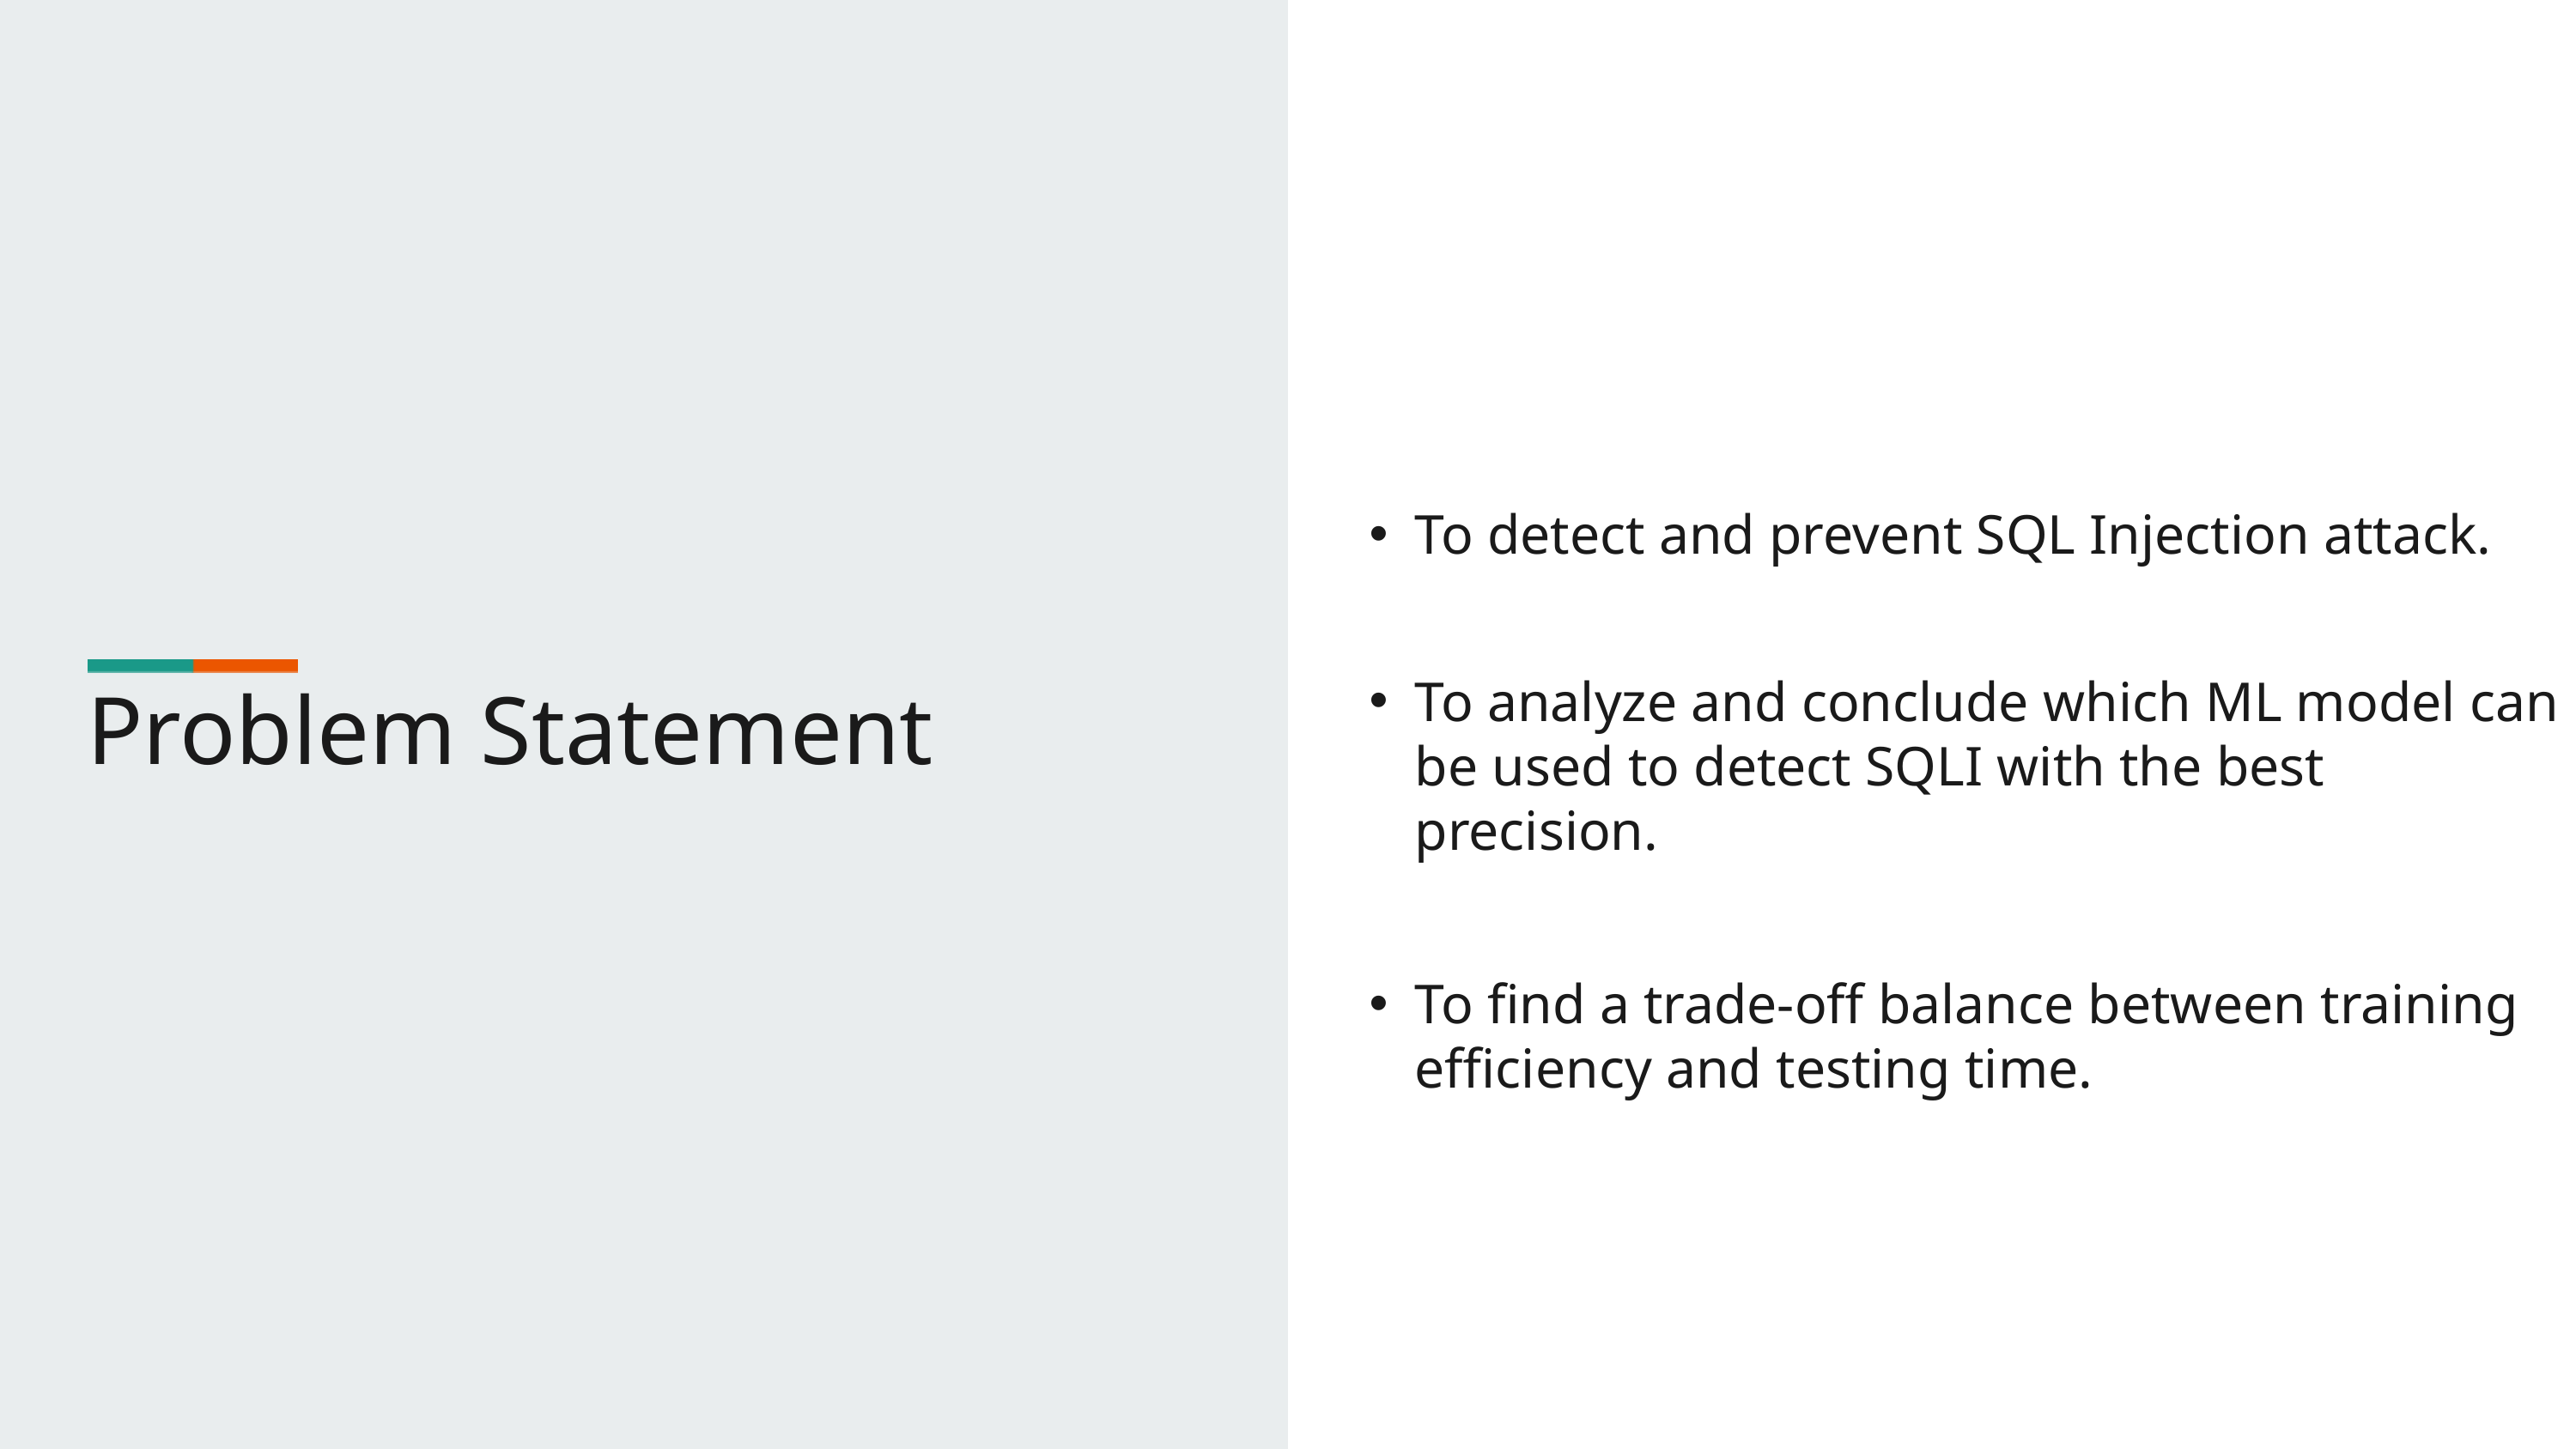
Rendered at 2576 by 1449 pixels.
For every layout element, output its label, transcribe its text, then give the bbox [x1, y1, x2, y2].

text_box To detect and prevent SQL Injection attack. [1323, 500, 2531, 566]
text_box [0, 0, 1289, 1449]
text_box To analyze and conclude which ML model can be used to detect SQLI with the best precision. [1323, 667, 2576, 861]
text_box To find a trade-off balance between training efficiency and testing time. [1323, 906, 2545, 1100]
